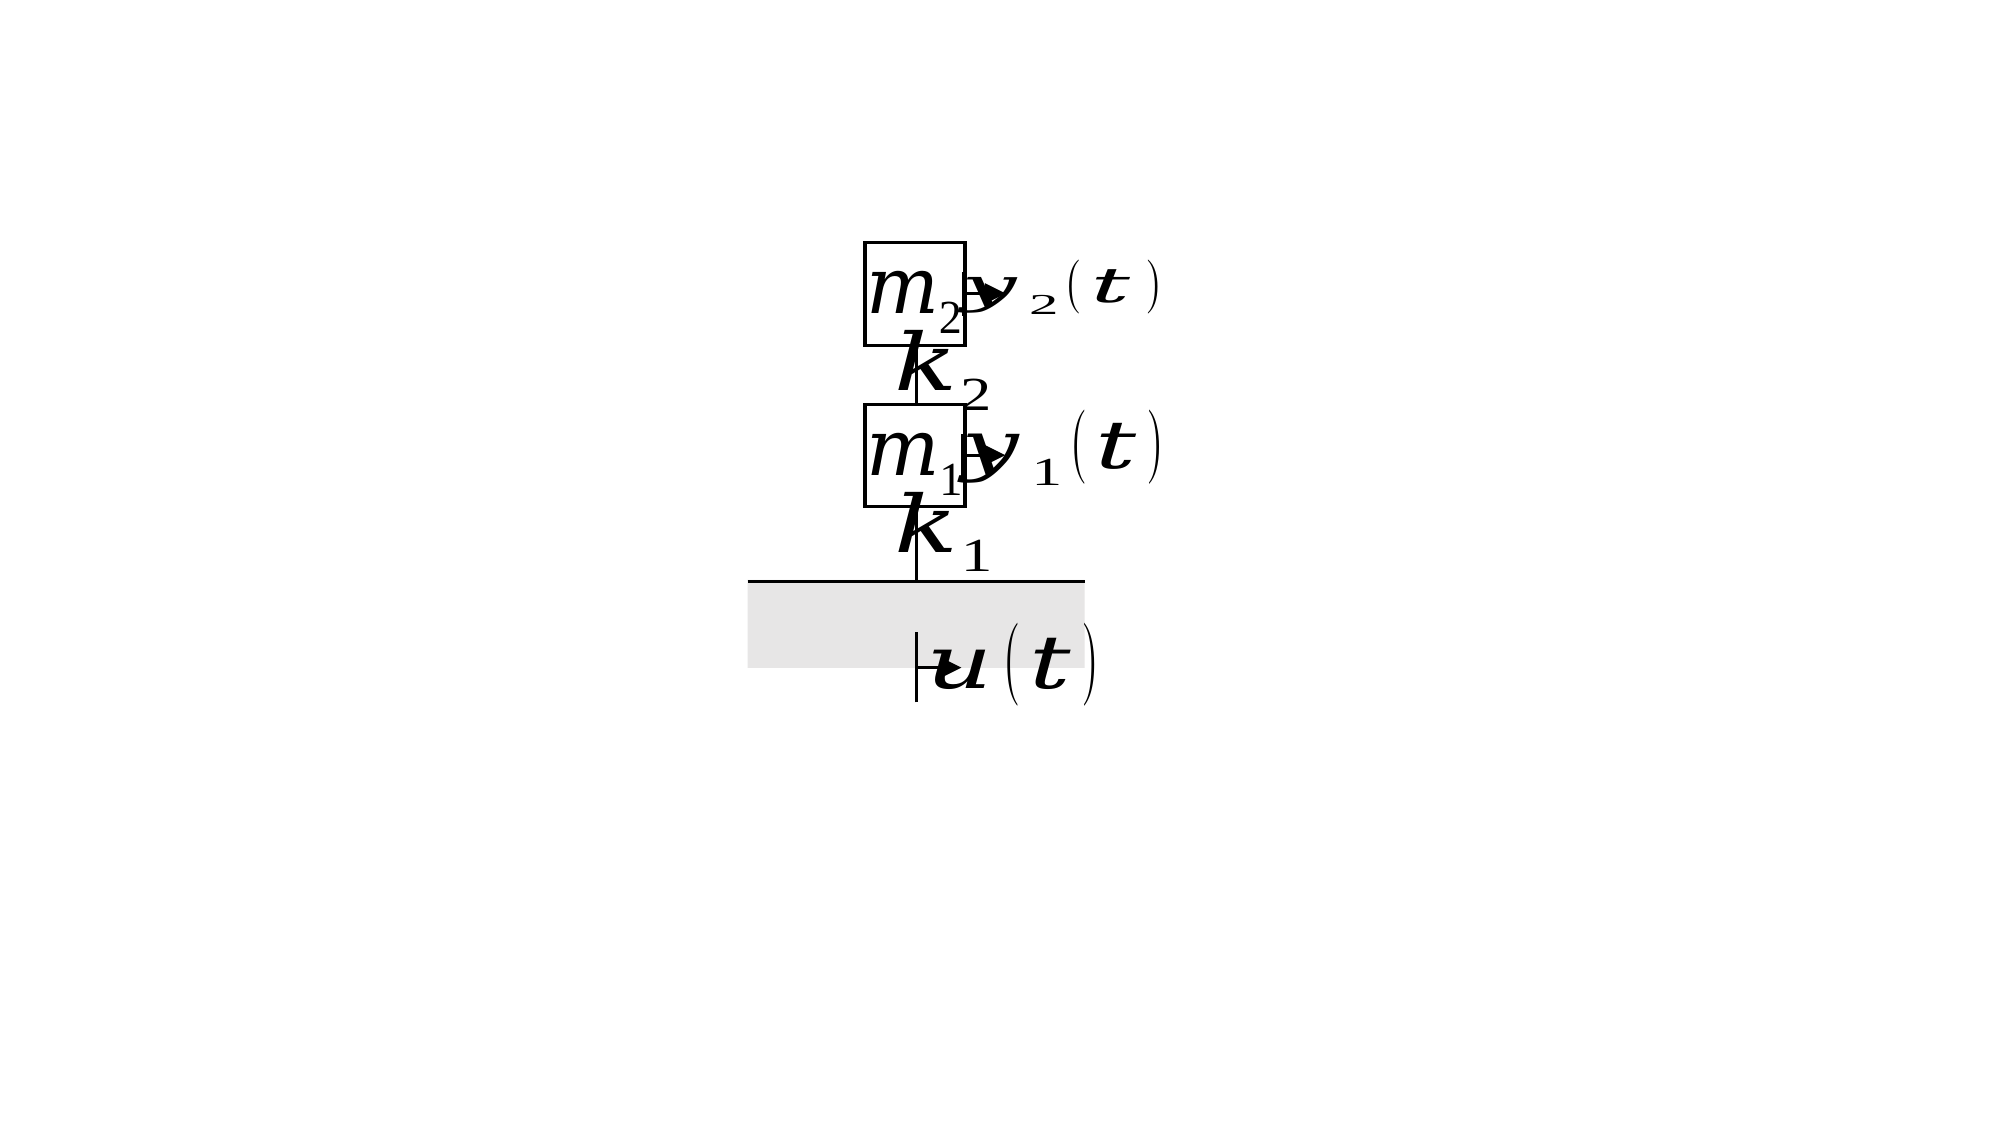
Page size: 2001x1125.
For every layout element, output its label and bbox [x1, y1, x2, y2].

text_box [747, 244, 1169, 710]
text_box [657, 176, 1259, 778]
